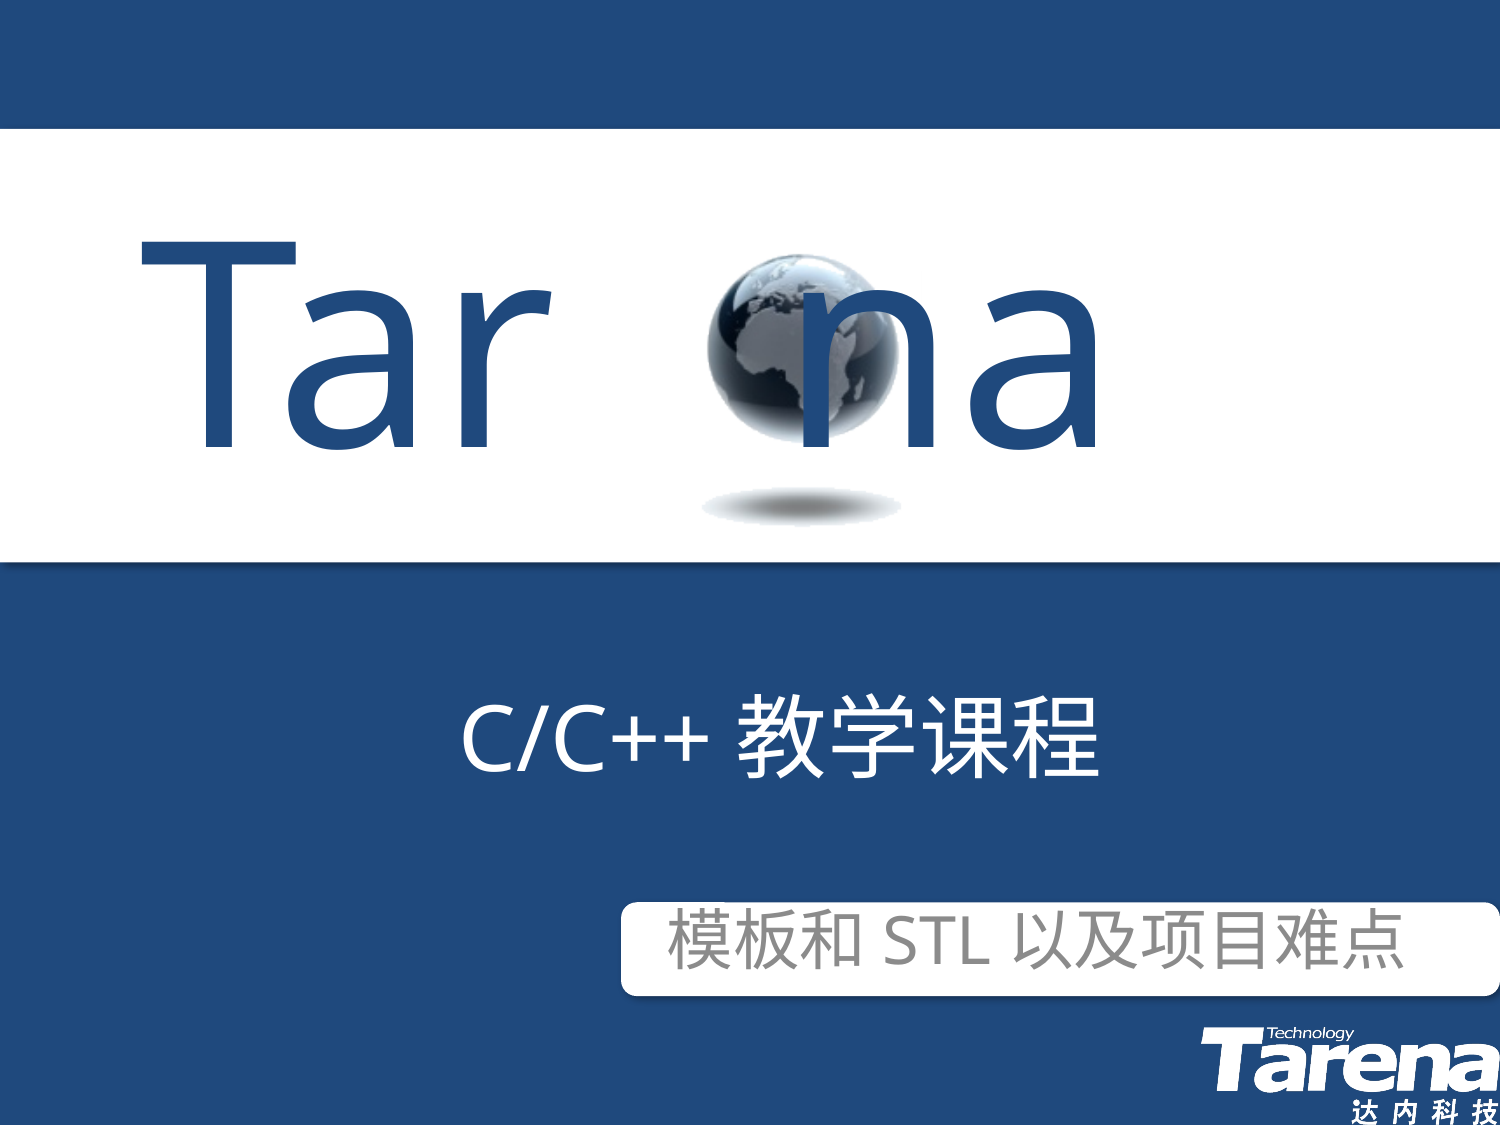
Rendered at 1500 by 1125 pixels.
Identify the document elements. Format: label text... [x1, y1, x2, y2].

picture [675, 215, 922, 610]
title C/C++教学课程 [142, 614, 1419, 856]
subtitle 模板和STL以及项目难点 [573, 890, 1500, 1044]
picture [1201, 1044, 1500, 1125]
